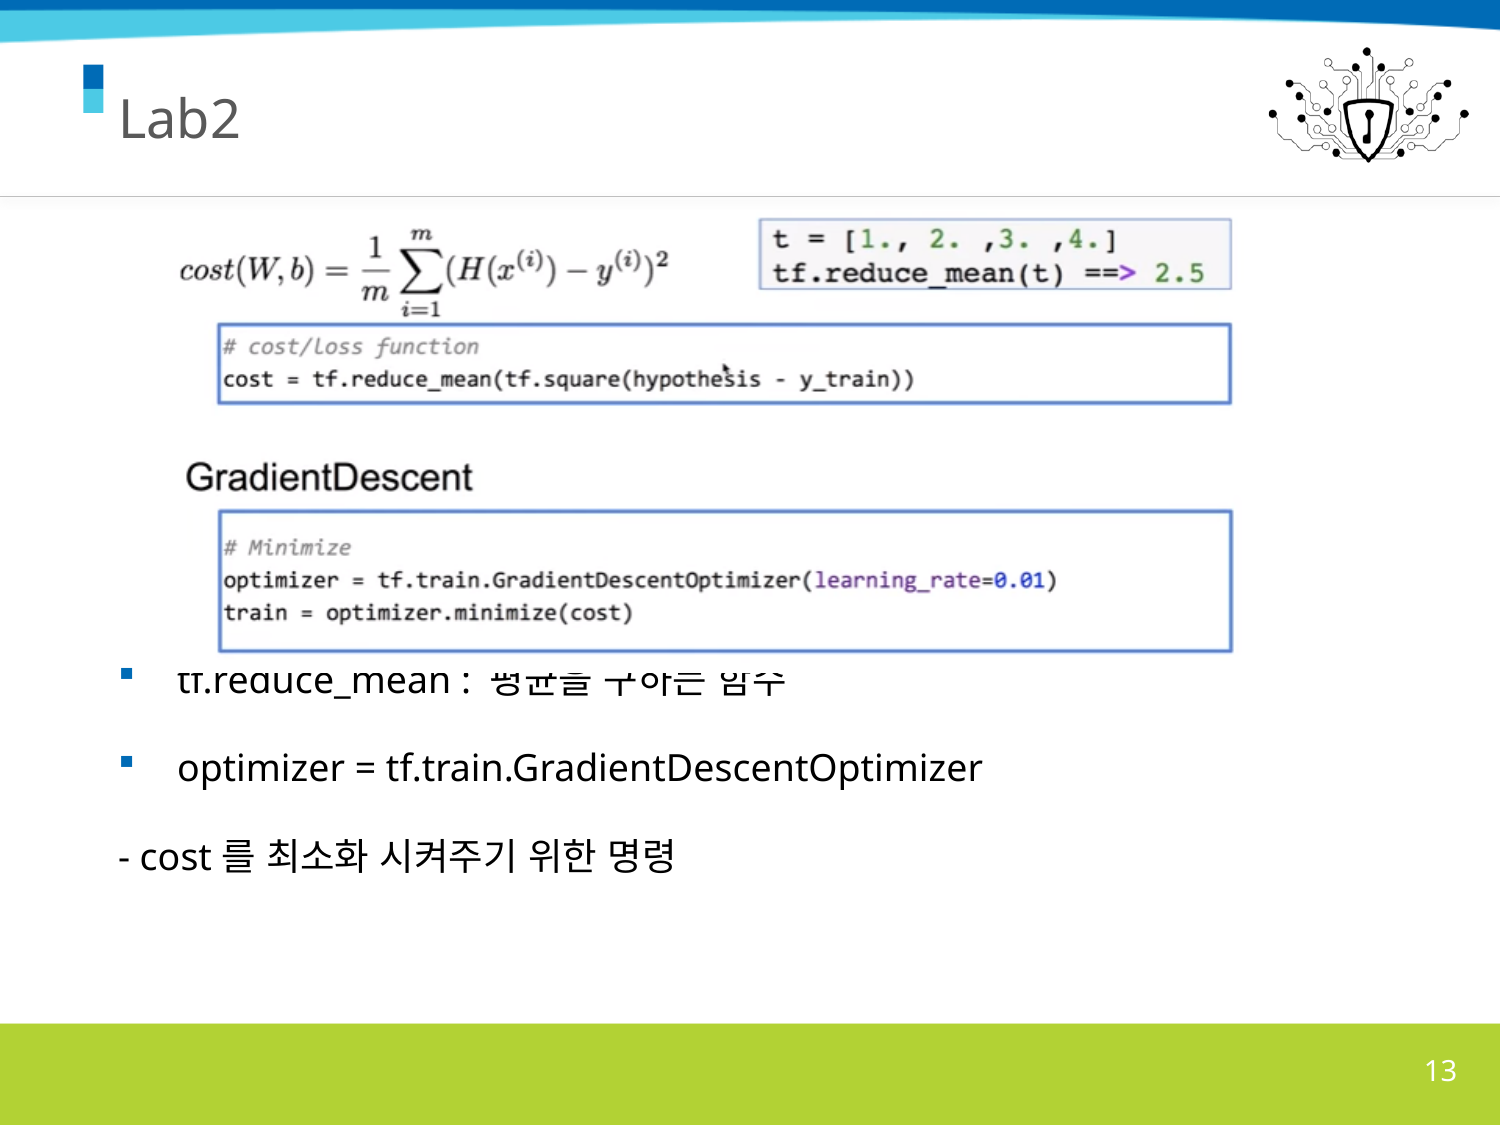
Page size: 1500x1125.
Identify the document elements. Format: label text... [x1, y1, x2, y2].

picture [0, 197, 1500, 1125]
list tf.reduce_mean : 평균을 구하는 함수 optimizer = tf.train.GradientDescentOptimizer - cost를 최소화 시켜주기 위한 명령 [103, 206, 1397, 1000]
title Lab2 [103, 59, 1397, 183]
picture [0, 0, 1500, 196]
slide_number 13 [1134, 1042, 1473, 1103]
